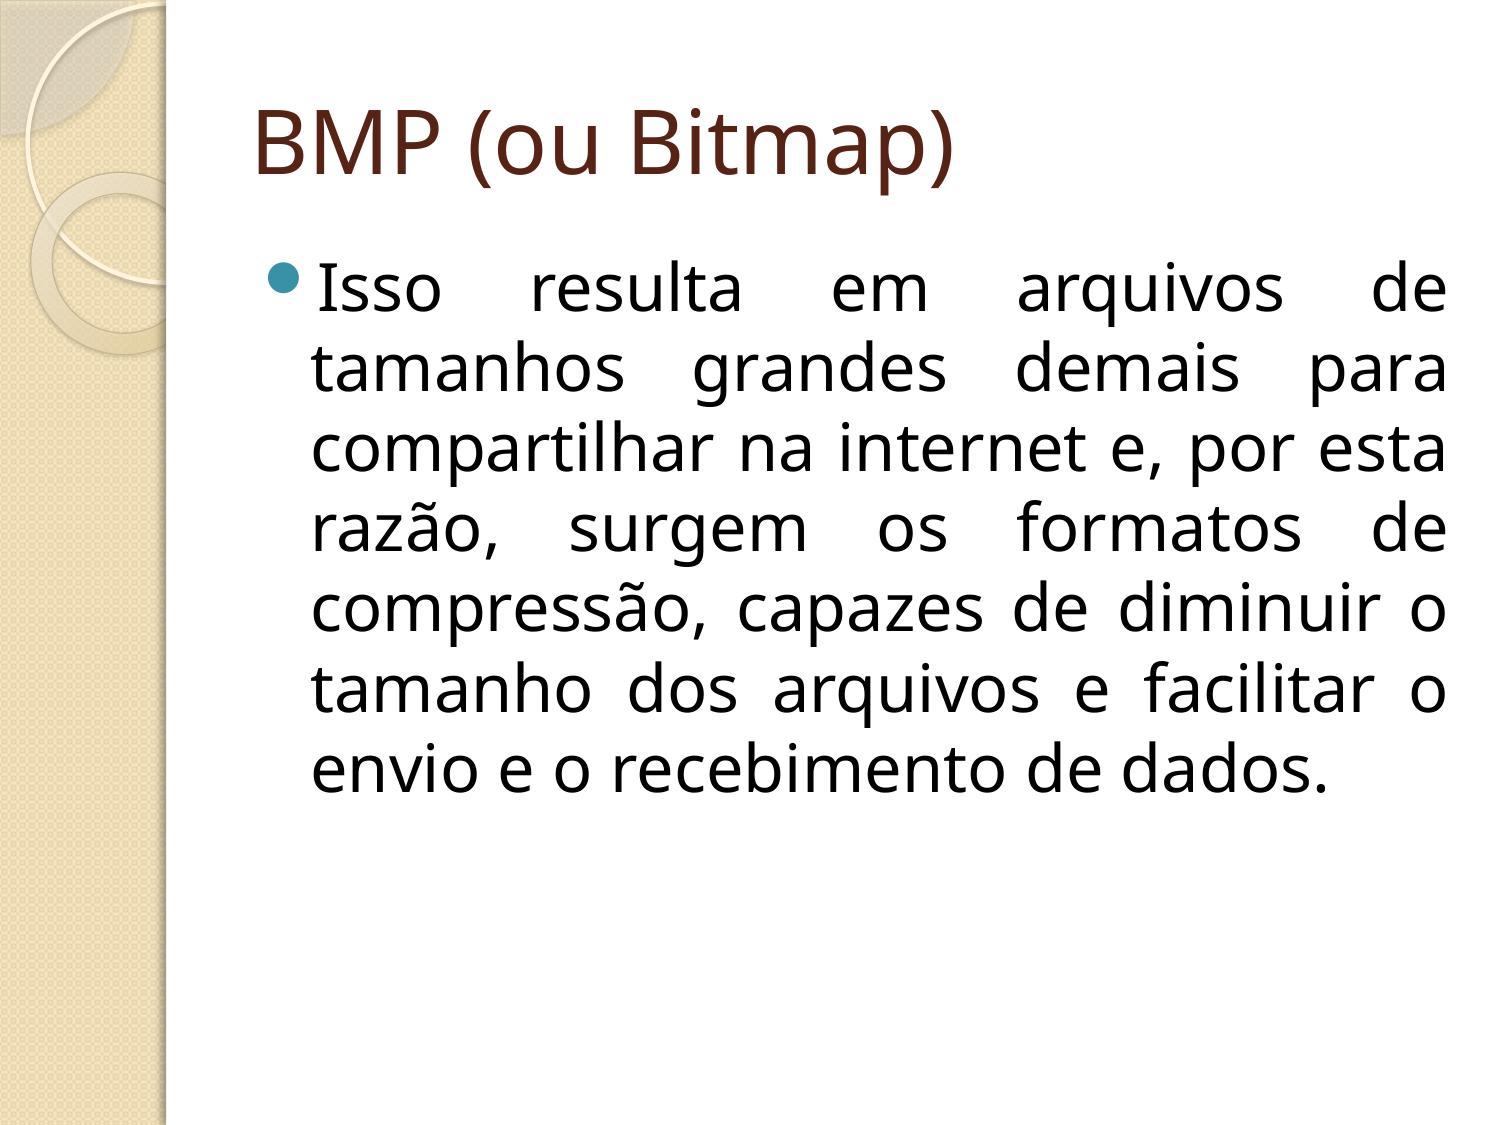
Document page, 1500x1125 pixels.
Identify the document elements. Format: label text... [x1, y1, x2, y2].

title BMP (ou Bitmap) [235, 45, 1466, 233]
list Isso resulta em arquivos de tamanhos grandes demais para compartilhar na internet e, por esta razão, surgem os formatos de compressão, capazes de diminuir o tamanho dos arquivos e facilitar o envio e o recebimento de dados. [235, 237, 1466, 1025]
